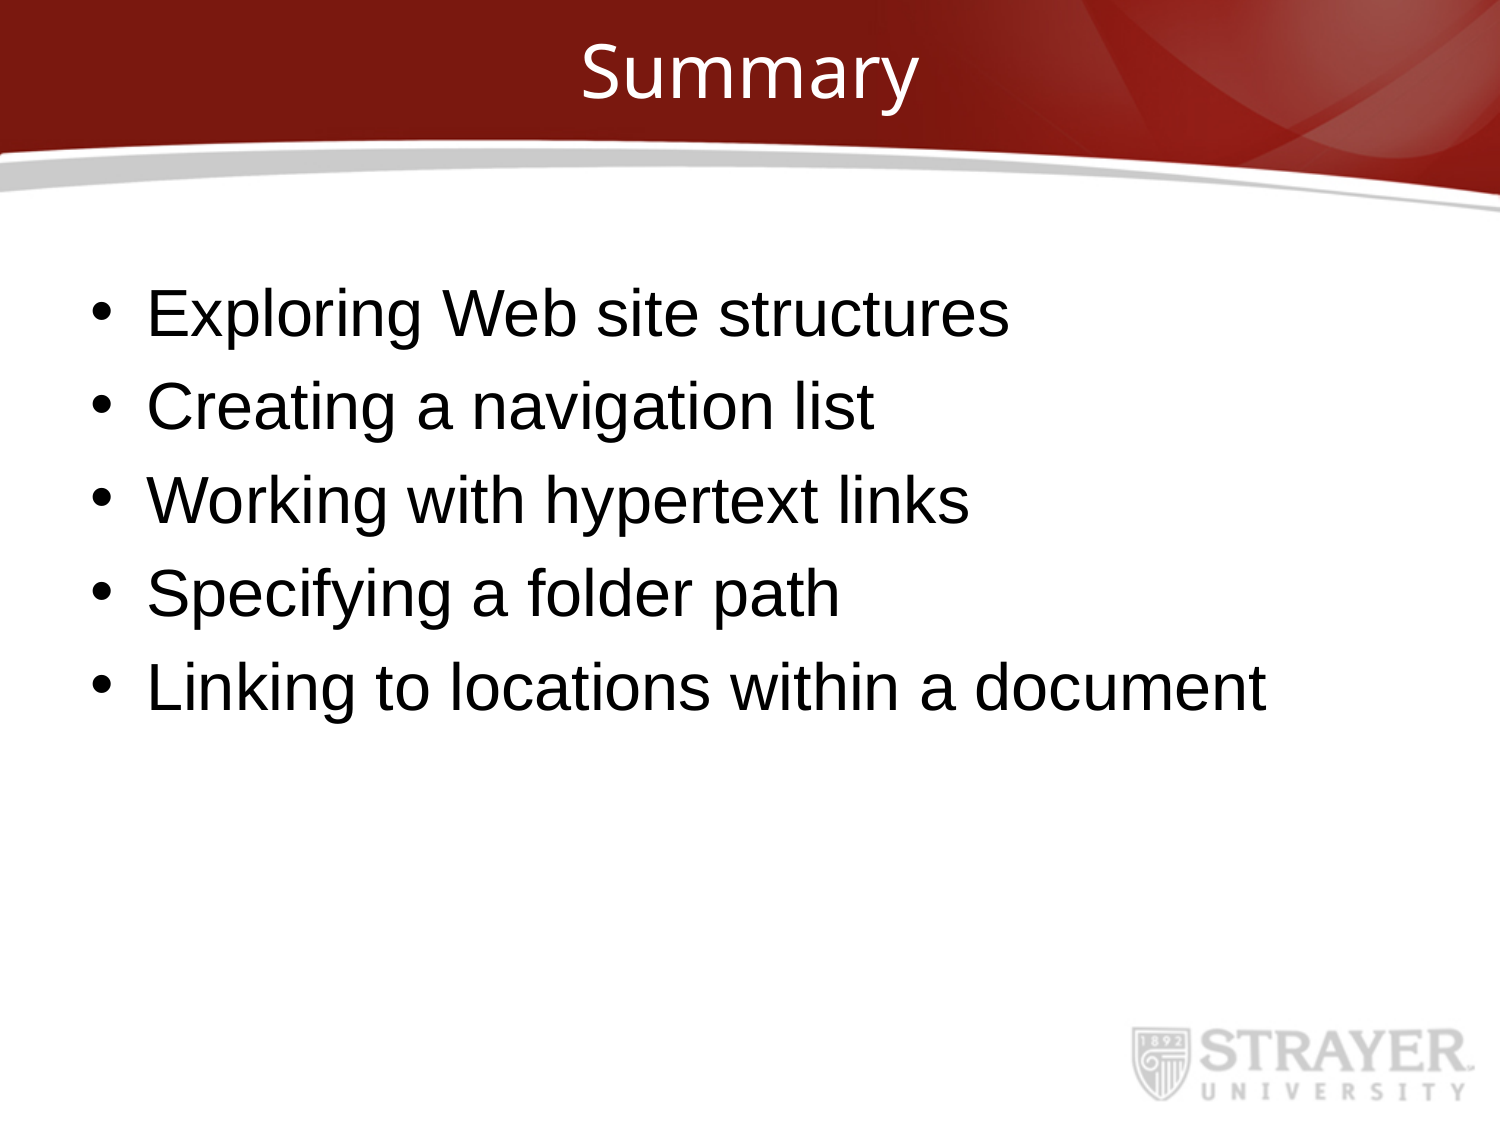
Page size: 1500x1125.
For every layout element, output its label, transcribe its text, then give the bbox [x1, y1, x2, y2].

picture [0, 0, 1500, 1125]
list Exploring Web site structures Creating a navigation list Working with hypertext links Specifying a folder path Linking to locations within a document [75, 262, 1425, 1005]
title Summary [75, 0, 1425, 138]
